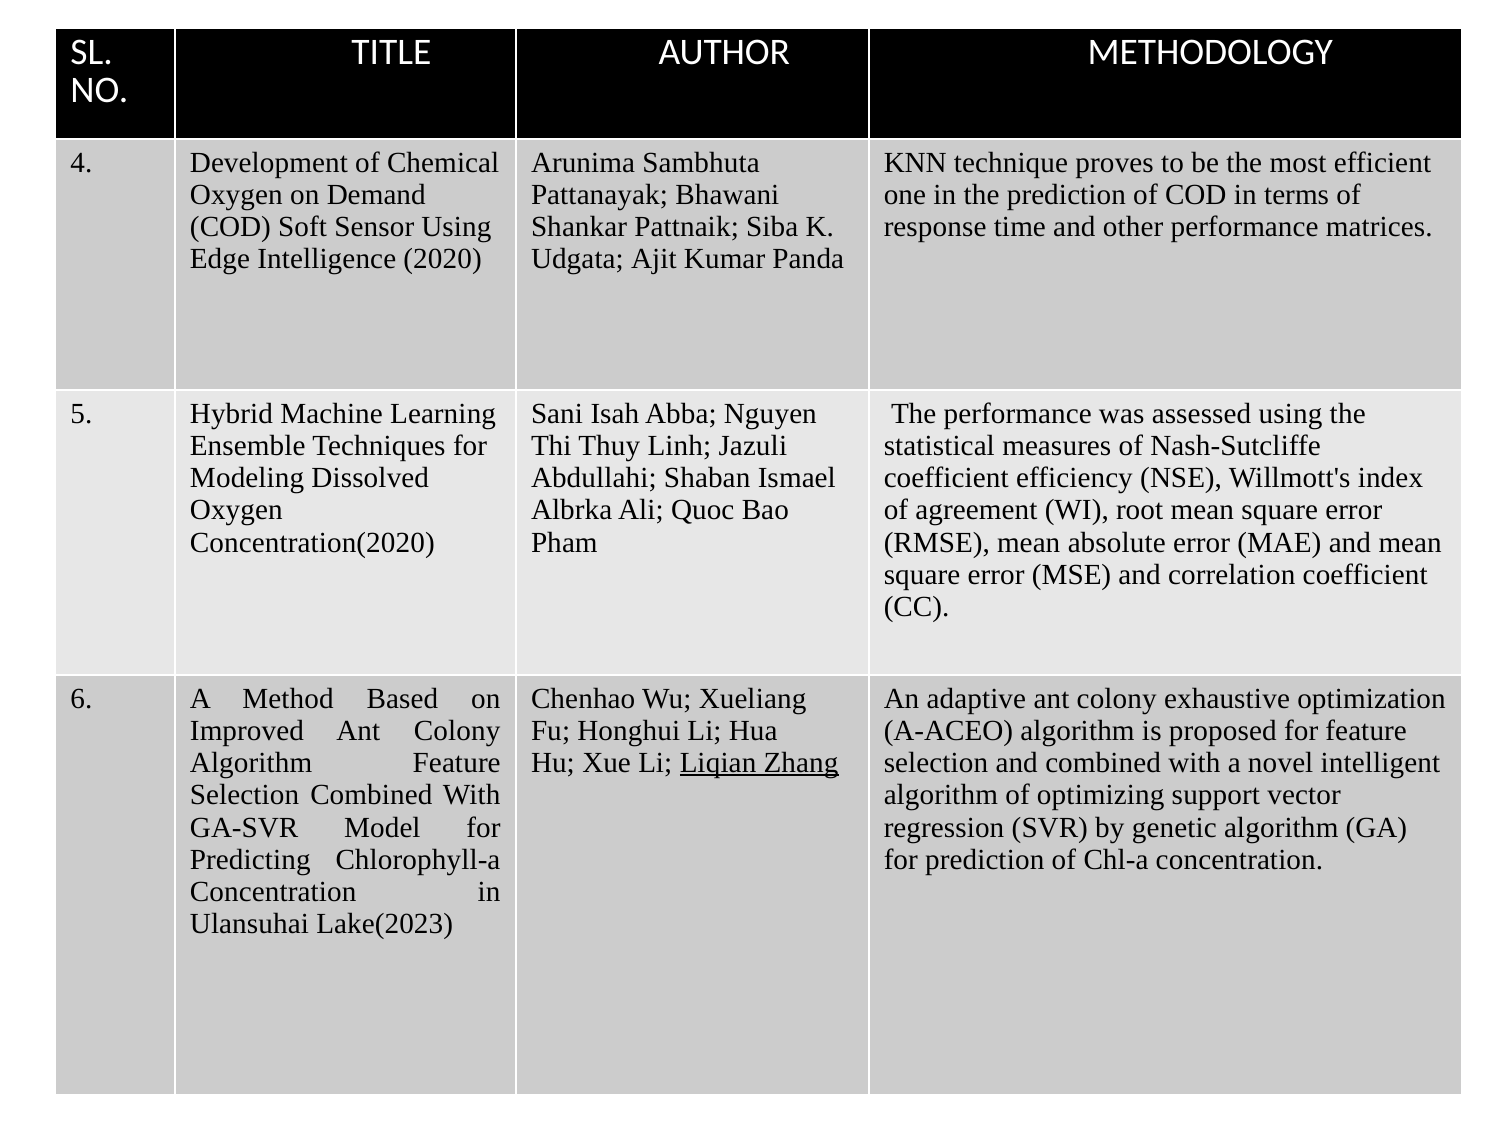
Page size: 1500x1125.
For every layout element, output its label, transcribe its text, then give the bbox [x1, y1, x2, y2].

table_cell 6. [56, 676, 174, 1094]
table_cell An adaptive ant colony exhaustive optimization (A-ACEO) algorithm is proposed for feature selection and combined with a novel intelligent algorithm of optimizing support vector regression (SVR) by genetic algorithm (GA) for prediction of Chl-a concentration. [870, 676, 1461, 1094]
table_cell A Method Based on Improved Ant Colony Algorithm Feature Selection Combined With GA-SVR Model for Predicting Chlorophyll-a Concentration in Ulansuhai Lake(2023) [176, 676, 515, 1094]
table_cell Chenhao Wu; Xueliang Fu; Honghui Li; Hua Hu; Xue Li; Liqian Zhang [517, 676, 868, 1094]
table_header SL. NO. [56, 29, 174, 138]
table_cell 5. [56, 391, 174, 674]
table_cell 4. [56, 140, 174, 389]
table_header METHODOLOGY [870, 29, 1461, 138]
table_cell The performance was assessed using the statistical measures of Nash-Sutcliffe coefficient efficiency (NSE), Willmott's index of agreement (WI), root mean square error (RMSE), mean absolute error (MAE) and mean square error (MSE) and correlation coefficient (CC). [870, 391, 1461, 674]
table_cell Arunima Sambhuta Pattanayak; Bhawani Shankar Pattnaik; Siba K. Udgata; Ajit Kumar Panda [517, 140, 868, 389]
table_cell Hybrid Machine Learning Ensemble Techniques for Modeling Dissolved Oxygen Concentration(2020) [176, 391, 515, 674]
table_cell KNN technique proves to be the most efficient one in the prediction of COD in terms of response time and other performance matrices. [870, 140, 1461, 389]
table_cell Development of Chemical Oxygen on Demand (COD) Soft Sensor Using Edge Intelligence (2020) [176, 140, 515, 389]
table_header AUTHOR [517, 29, 868, 138]
table_cell Sani Isah Abba; Nguyen Thi Thuy Linh; Jazuli Abdullahi; Shaban Ismael Albrka Ali; Quoc Bao Pham [517, 391, 868, 674]
table_header TITLE [176, 29, 515, 138]
